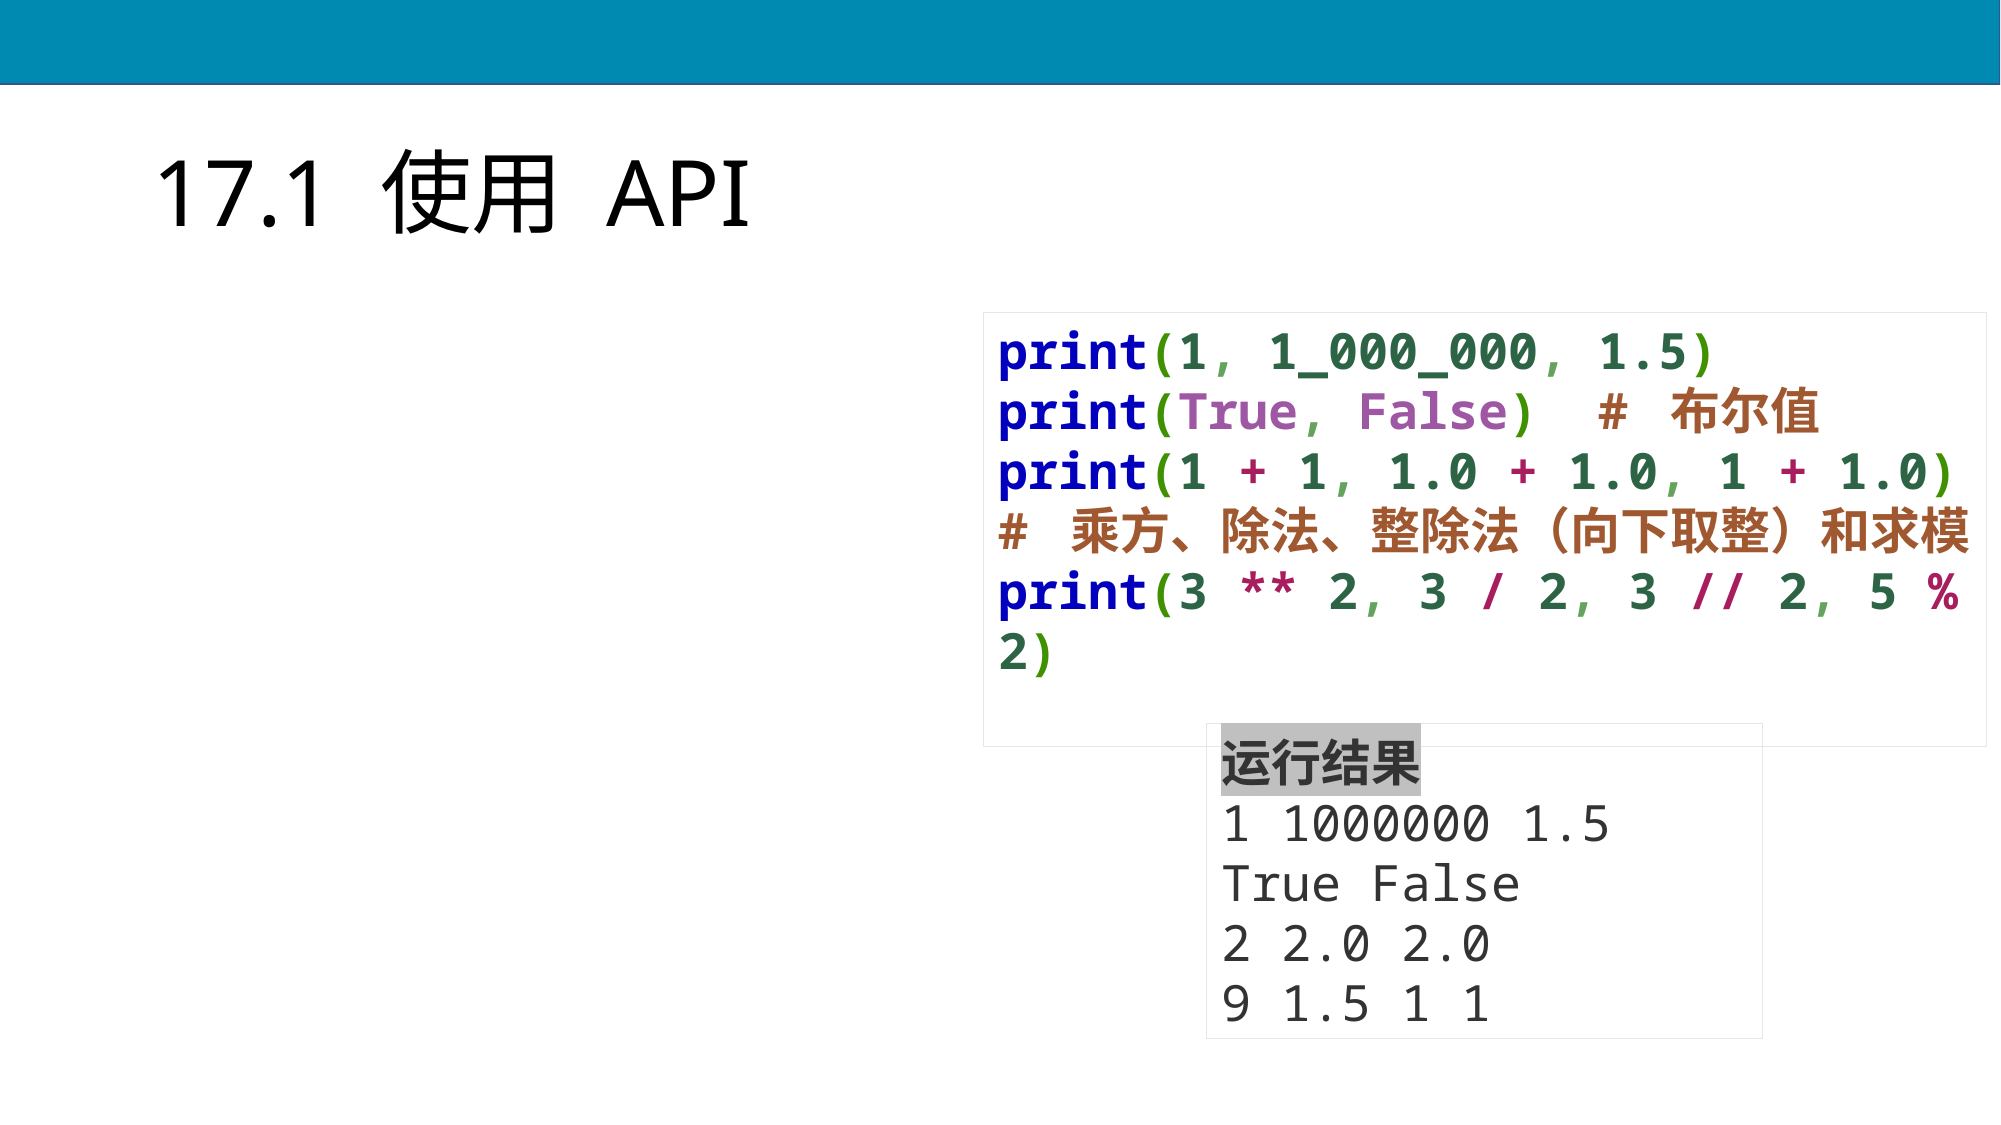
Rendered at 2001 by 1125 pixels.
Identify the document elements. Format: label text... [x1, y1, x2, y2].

title 17.1 使用 API [137, 113, 1863, 280]
text_box print(1, 1_000_000, 1.5) print(True, False) # 布尔值 print(1 + 1, 1.0 + 1.0, 1 + 1.0) # 乘方、除法、整除法（向下取整）和求模 print(3 ** 2, 3 / 2, 3 // 2, 5 % 2) [983, 312, 1987, 747]
text_box 运行结果 1 1000000 1.5 True False 2 2.0 2.0 9 1.5 1 1 [1206, 723, 1763, 1039]
